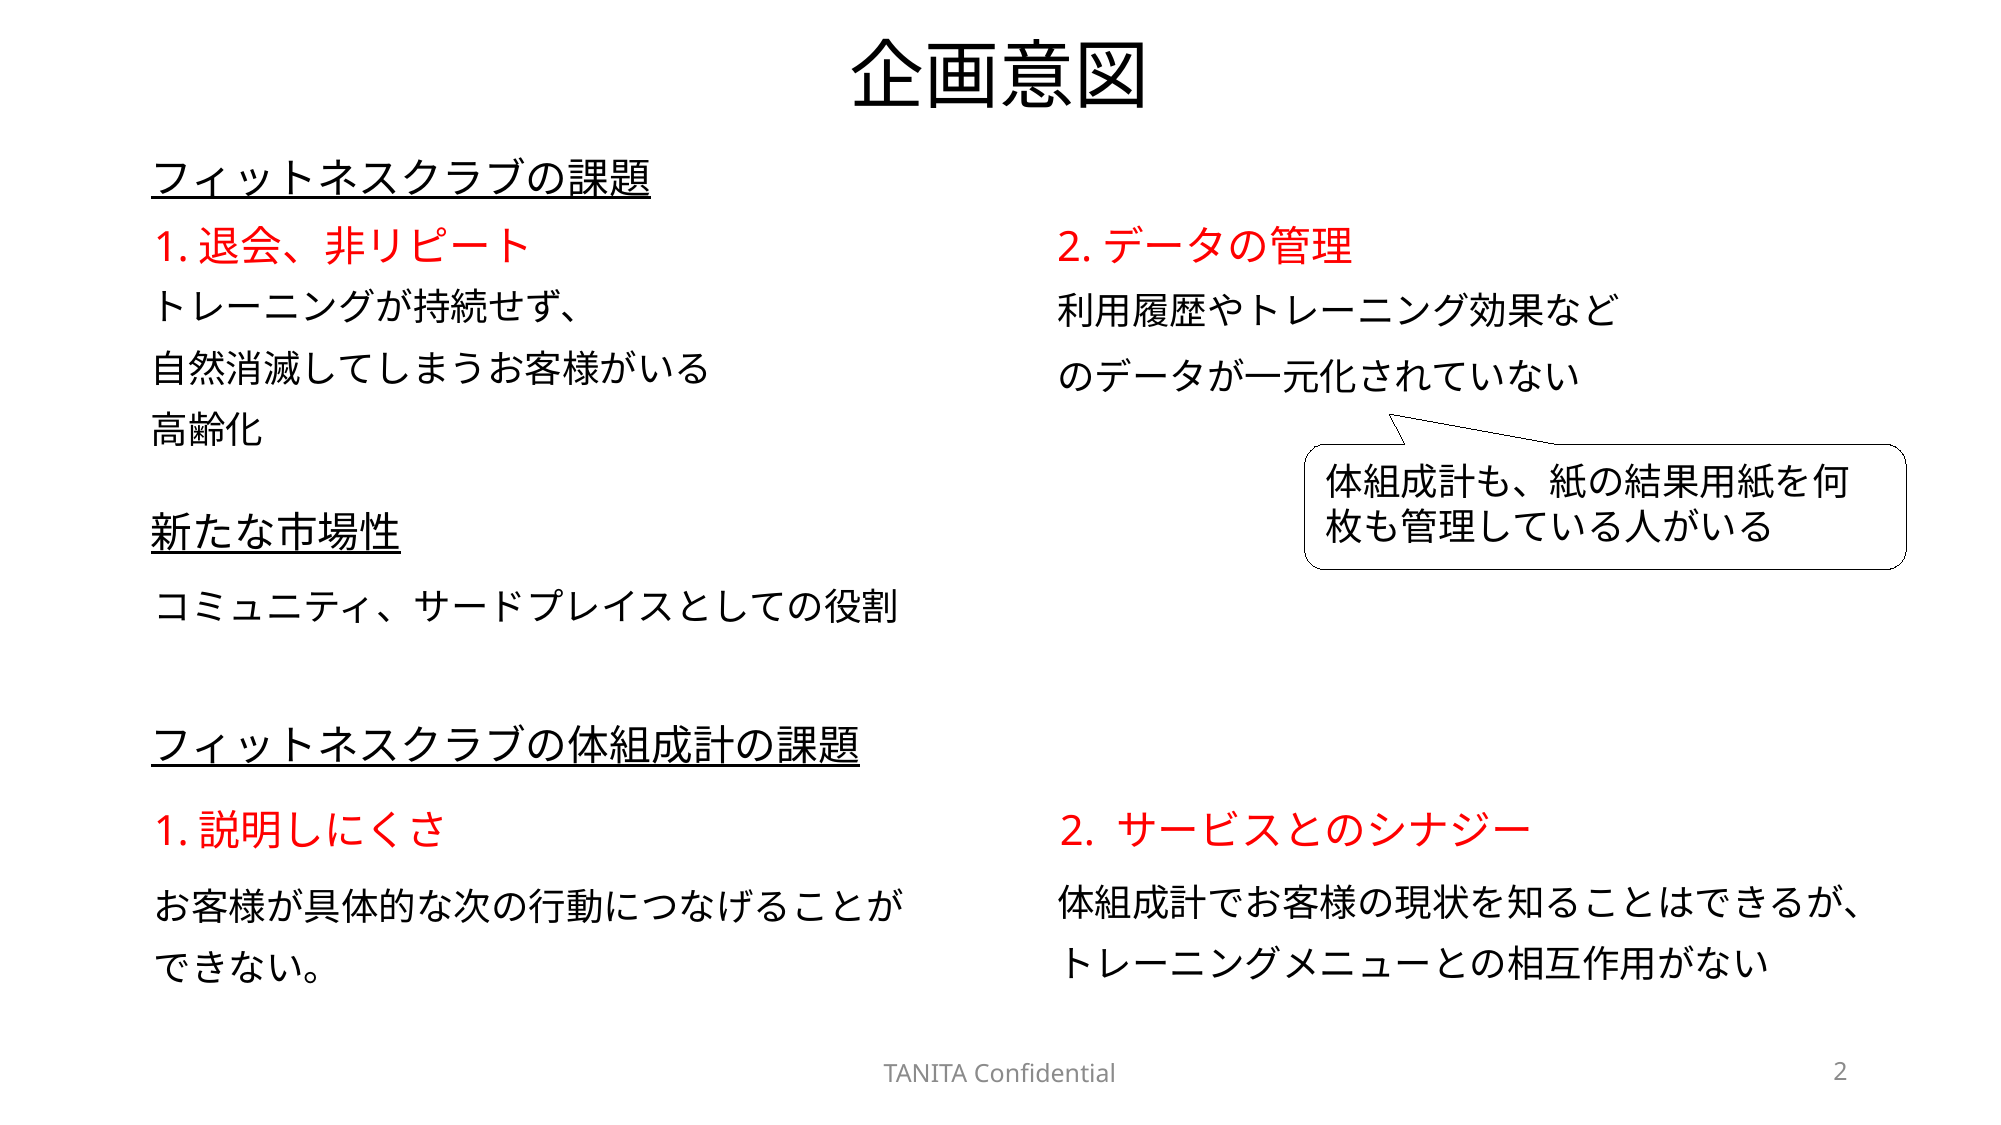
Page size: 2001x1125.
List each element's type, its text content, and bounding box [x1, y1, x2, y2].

text_box 2.データの管理 [1042, 217, 1449, 279]
text_box お客様が具体的な次の行動につなげることが できない。 [138, 880, 1003, 1040]
title 企画意図 [249, 0, 1750, 127]
text_box 体組成計も、紙の結果用紙を何枚も管理している人がいる [1304, 414, 1907, 570]
text_box フィットネスクラブの体組成計の課題 [135, 717, 902, 805]
text_box 利用履歴やトレーニング効果など のデータが一元化されていない [1042, 279, 1644, 415]
text_box トレーニングが持続せず、 自然消滅してしまうお客様がいる 高齢化 [135, 281, 769, 503]
footer TANITA Confidential [662, 1042, 1338, 1103]
text_box 1.説明しにくさ [138, 801, 687, 880]
text_box フィットネスクラブの課題 [135, 149, 902, 237]
text_box 1.退会、非リピート [138, 217, 679, 280]
text_box 体組成計でお客様の現状を知ることはできるが、 トレーニングメニューとの相互作用がない [1042, 876, 1907, 1035]
text_box コミュニティ、サードプレイスとしての役割 [138, 575, 1056, 711]
text_box 新たな市場性 [135, 504, 902, 592]
text_box 2. サービスとのシナジー [1045, 801, 1594, 876]
slide_number 2 [1412, 1042, 1863, 1103]
